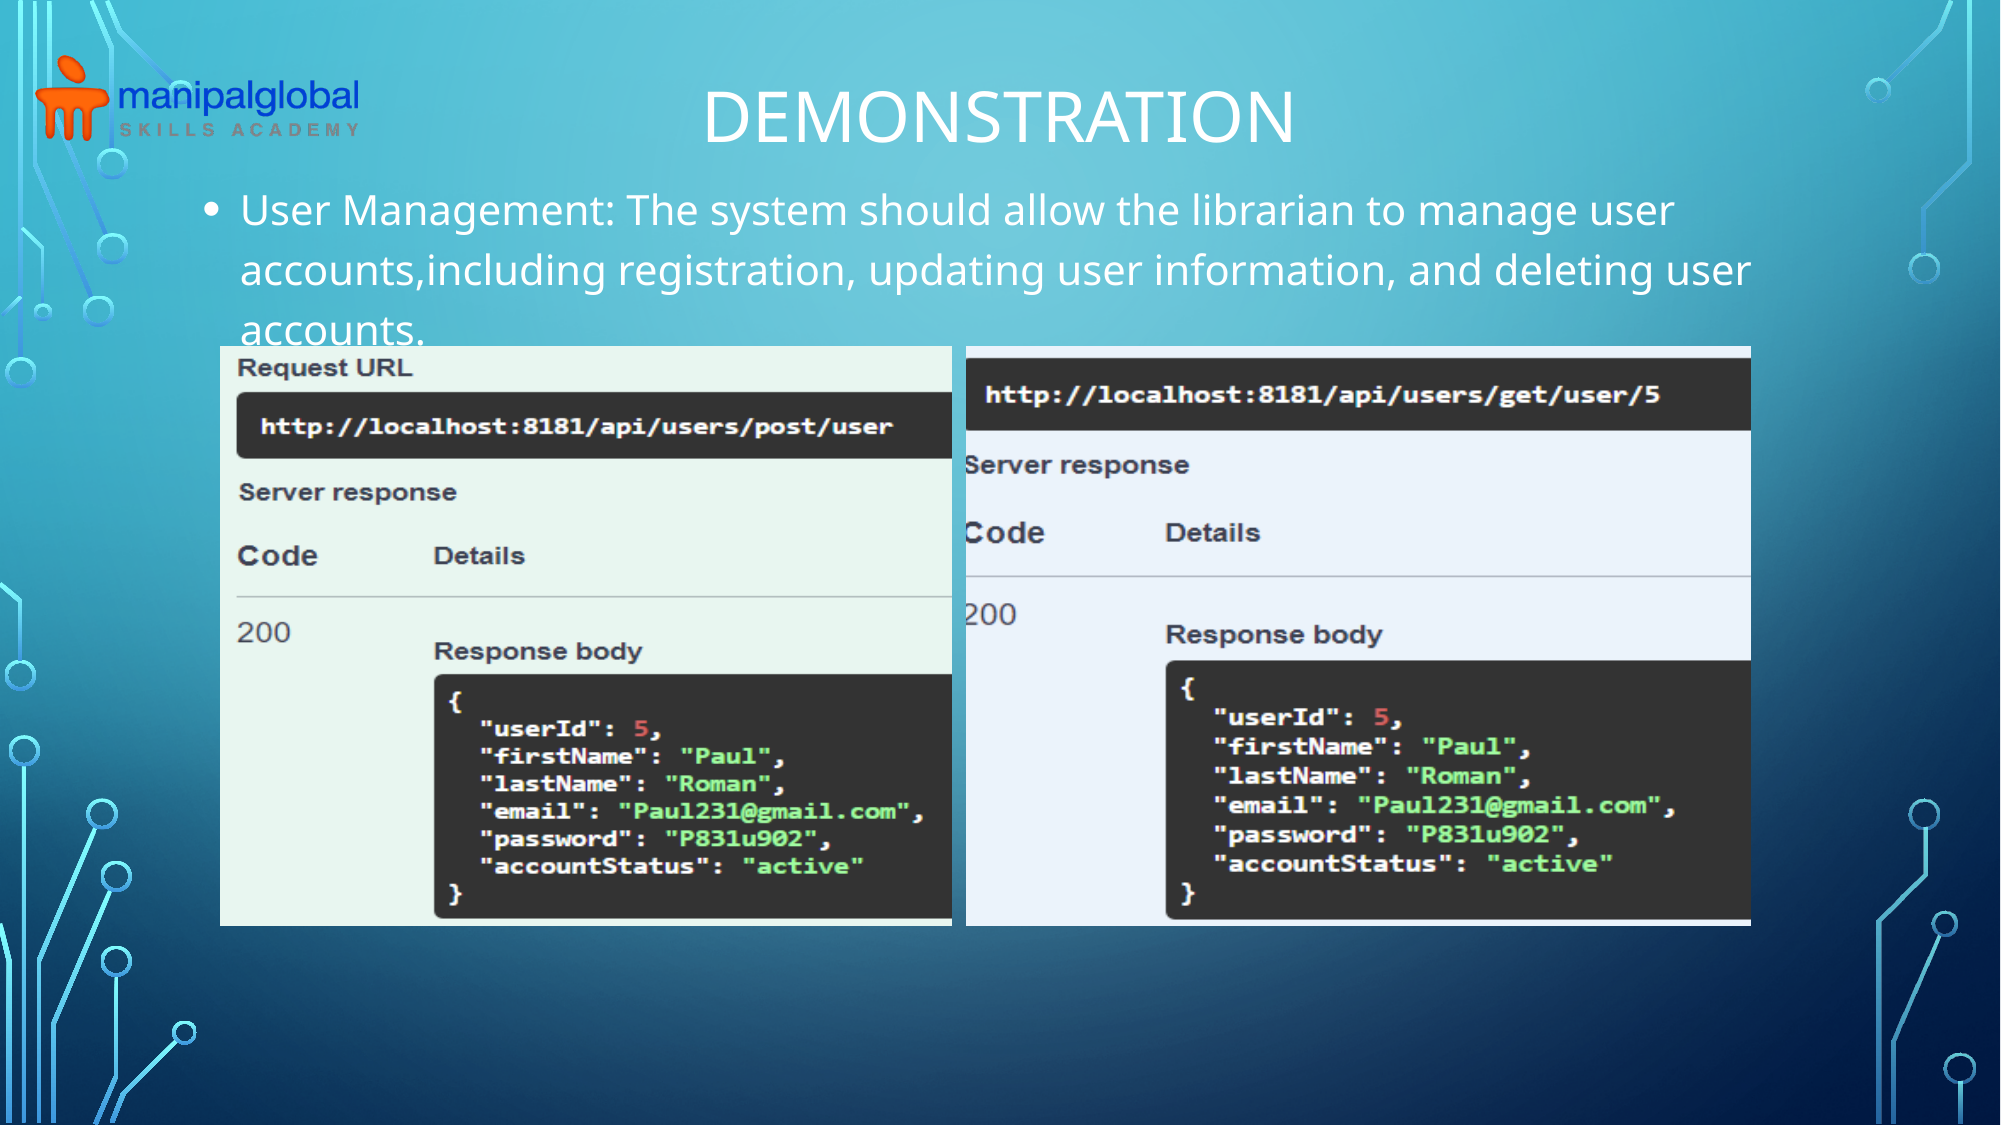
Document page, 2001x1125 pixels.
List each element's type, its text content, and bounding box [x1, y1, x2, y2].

list User Management: The system should allow the librarian to manage user accounts,including registration, updating user information, and deleting user accounts. [187, 165, 1813, 950]
title demonstration [187, 74, 1813, 165]
picture [35, 55, 358, 142]
picture [965, 345, 1752, 927]
picture [220, 345, 953, 927]
